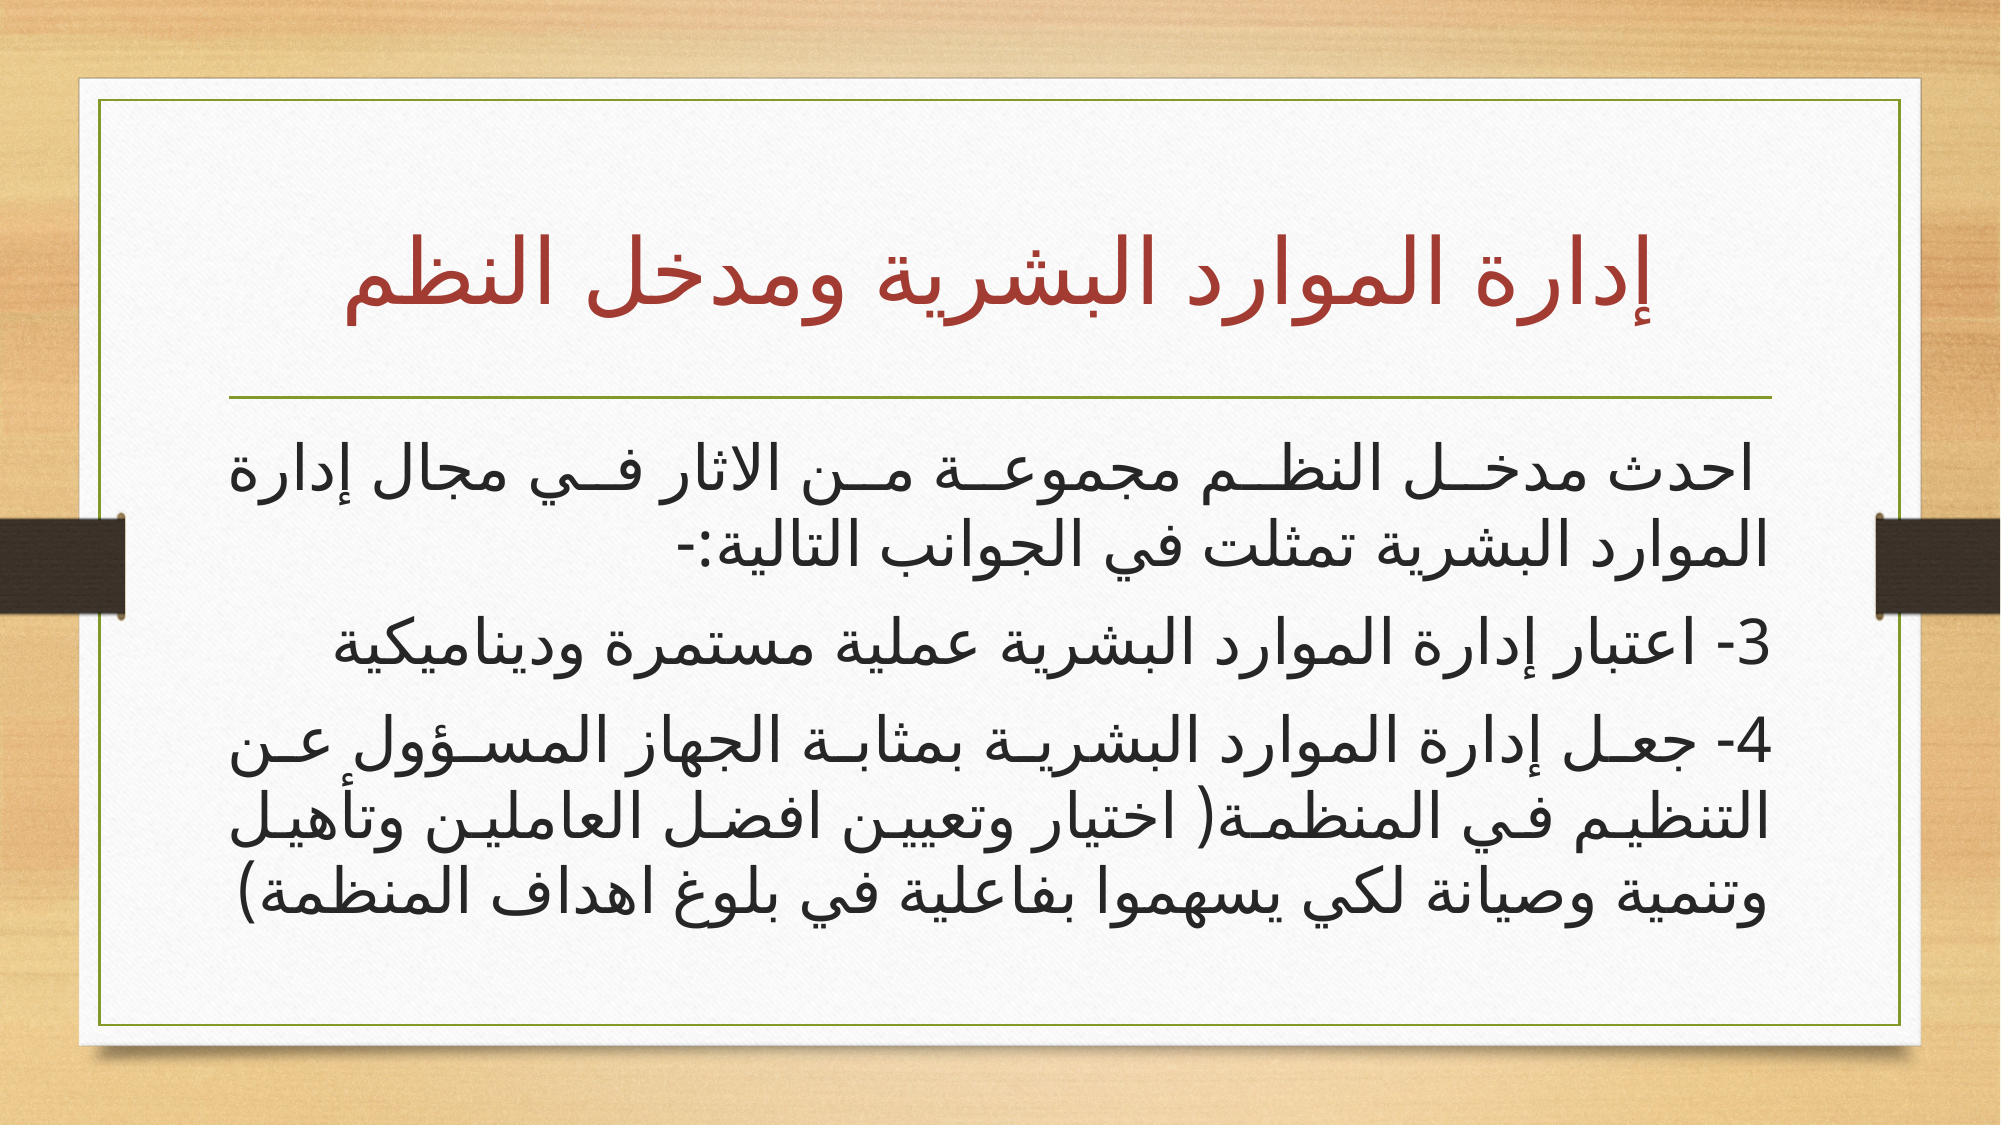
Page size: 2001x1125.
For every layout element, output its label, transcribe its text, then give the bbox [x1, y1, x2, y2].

title إدارة الموارد البشرية ومدخل النظم [212, 161, 1788, 375]
picture [0, 0, 2001, 1125]
list احدث مدخل النظم مجموعة من الاثار في مجال إدارة الموارد البشرية تمثلت في الجوانب التالية:- 3- اعتبار إدارة الموارد البشرية عملية مستمرة وديناميكية 4- جعل إدارة الموارد البشرية بمثابة الجهاز المسؤول عن التنظيم في المنظمة( اختيار وتعيين افضل العاملين وتأهيل وتنمية وصيانة لكي يسهموا بفاعلية في بلوغ اهداف المنظمة) [212, 419, 1788, 964]
